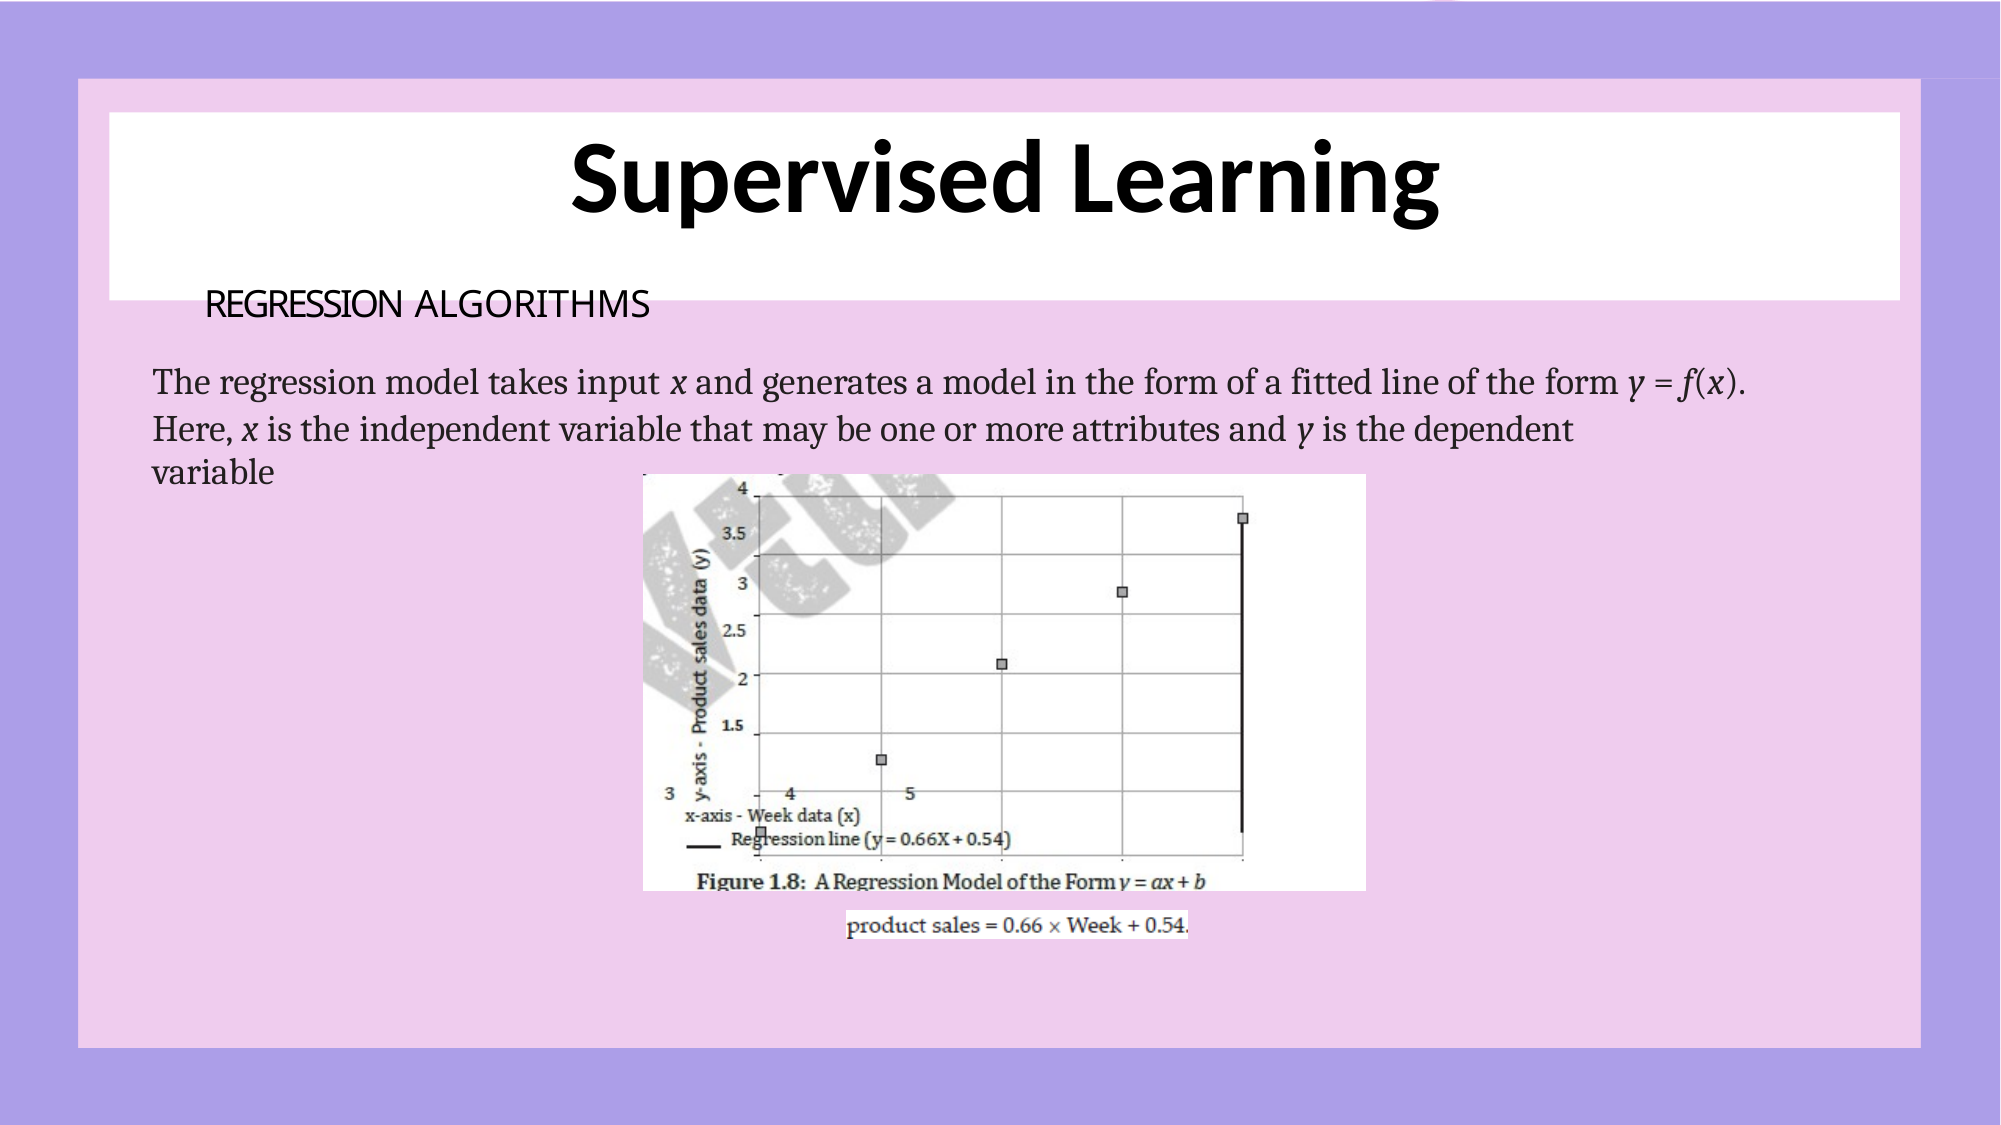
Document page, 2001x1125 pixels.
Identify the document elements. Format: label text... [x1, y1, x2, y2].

picture [643, 474, 1366, 891]
picture [846, 910, 1188, 940]
text_box REGRESSION ALGORITHMS The regression model takes input x and generates a model in the form of a fitted line of the form y = f(x). Here, x is the independent variable that may be one or more attributes and y is the dependent variable [150, 278, 1810, 493]
title Supervised Learning [109, 112, 1900, 301]
